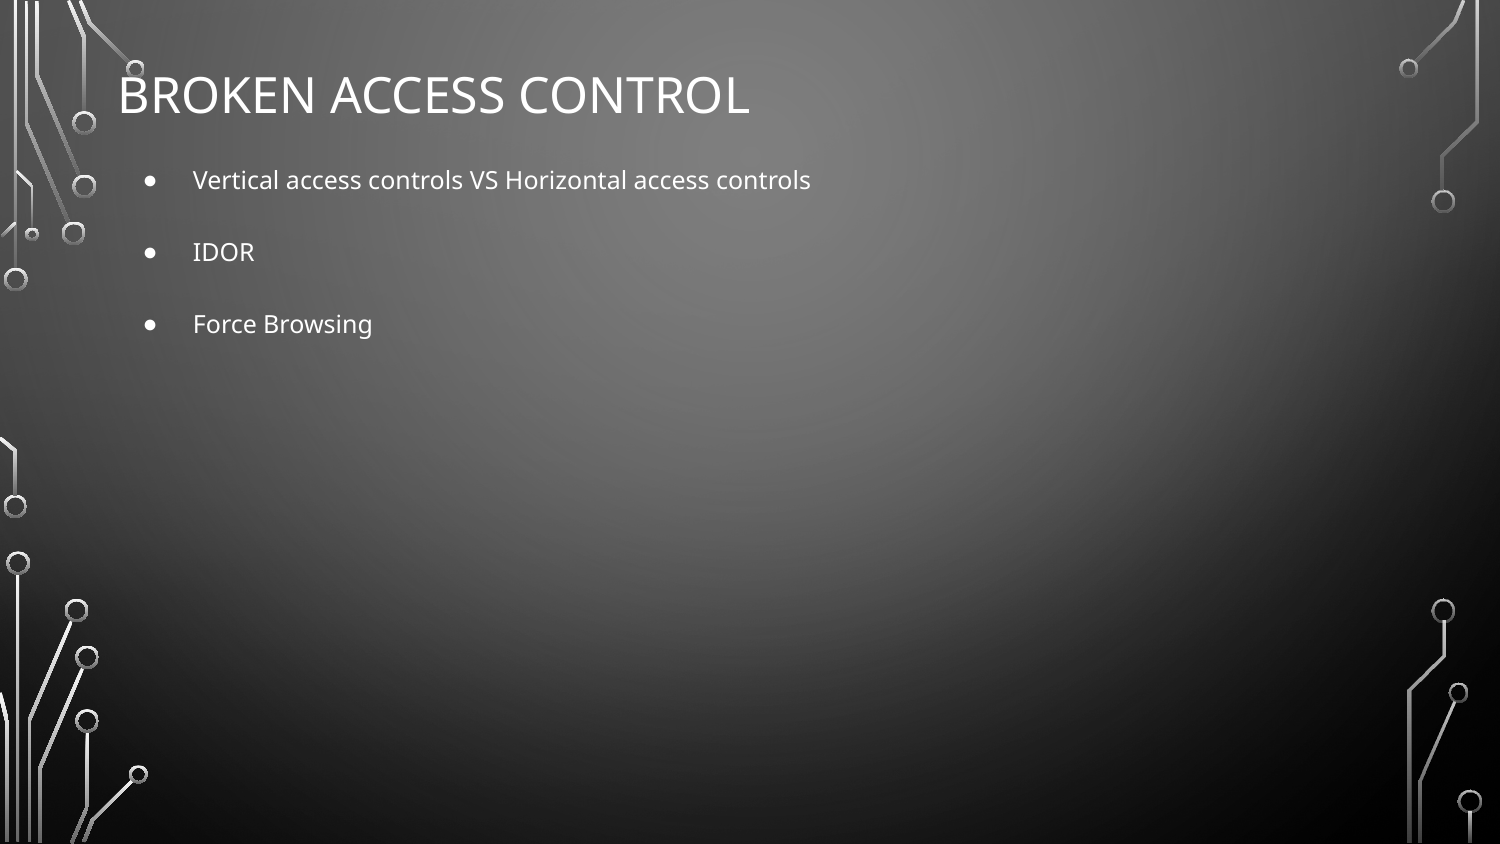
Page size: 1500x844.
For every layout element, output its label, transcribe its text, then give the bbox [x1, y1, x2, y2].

title Broken Access Control [102, 55, 1101, 144]
list Vertical access controls VS Horizontal access controls IDOR Force Browsing [102, 144, 1304, 680]
